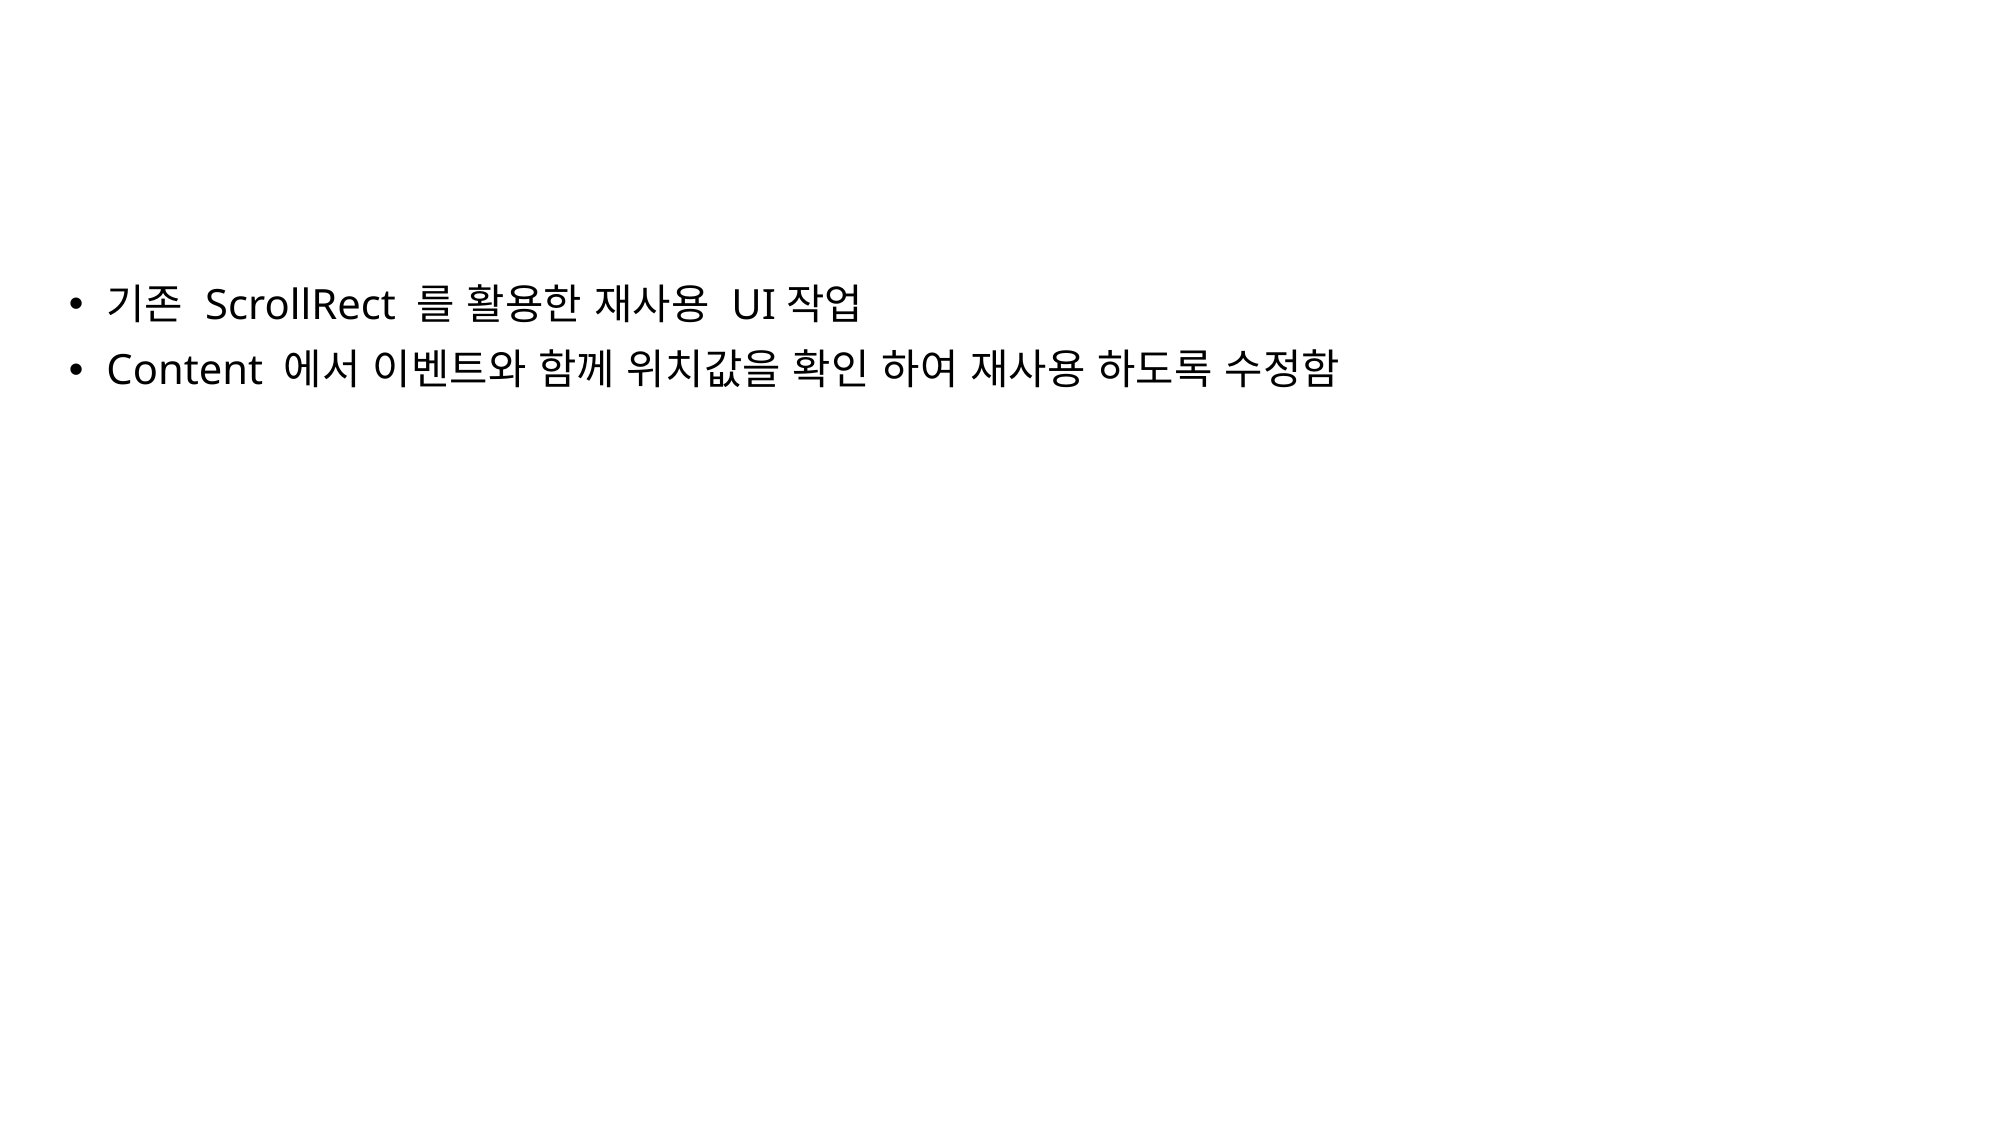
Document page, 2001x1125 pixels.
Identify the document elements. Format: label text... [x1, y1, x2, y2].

list 기존 ScrollRect 를 활용한 재사용 UI작업 Content 에서 이벤트와 함께 위치값을 확인 하여 재사용 하도록 수정함 [54, 275, 1946, 1014]
